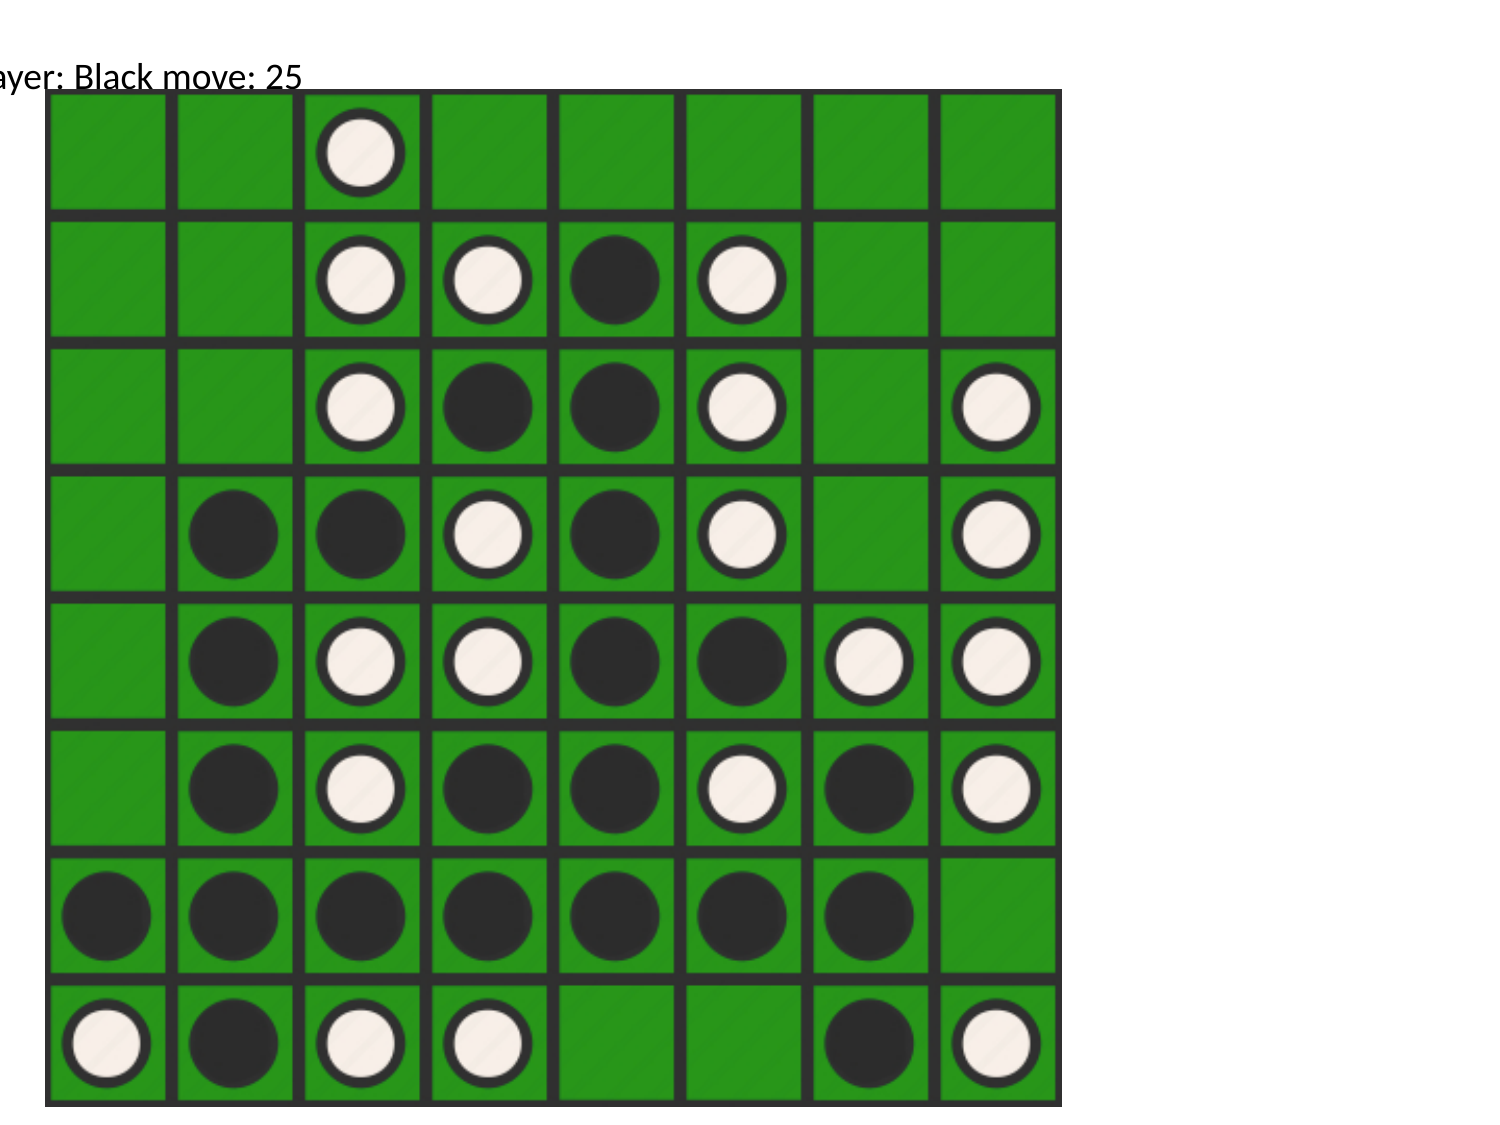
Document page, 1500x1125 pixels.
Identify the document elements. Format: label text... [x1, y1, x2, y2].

picture [44, 89, 1062, 1107]
text_box turn: 39 player: Black move: 25 [0, 44, 319, 105]
